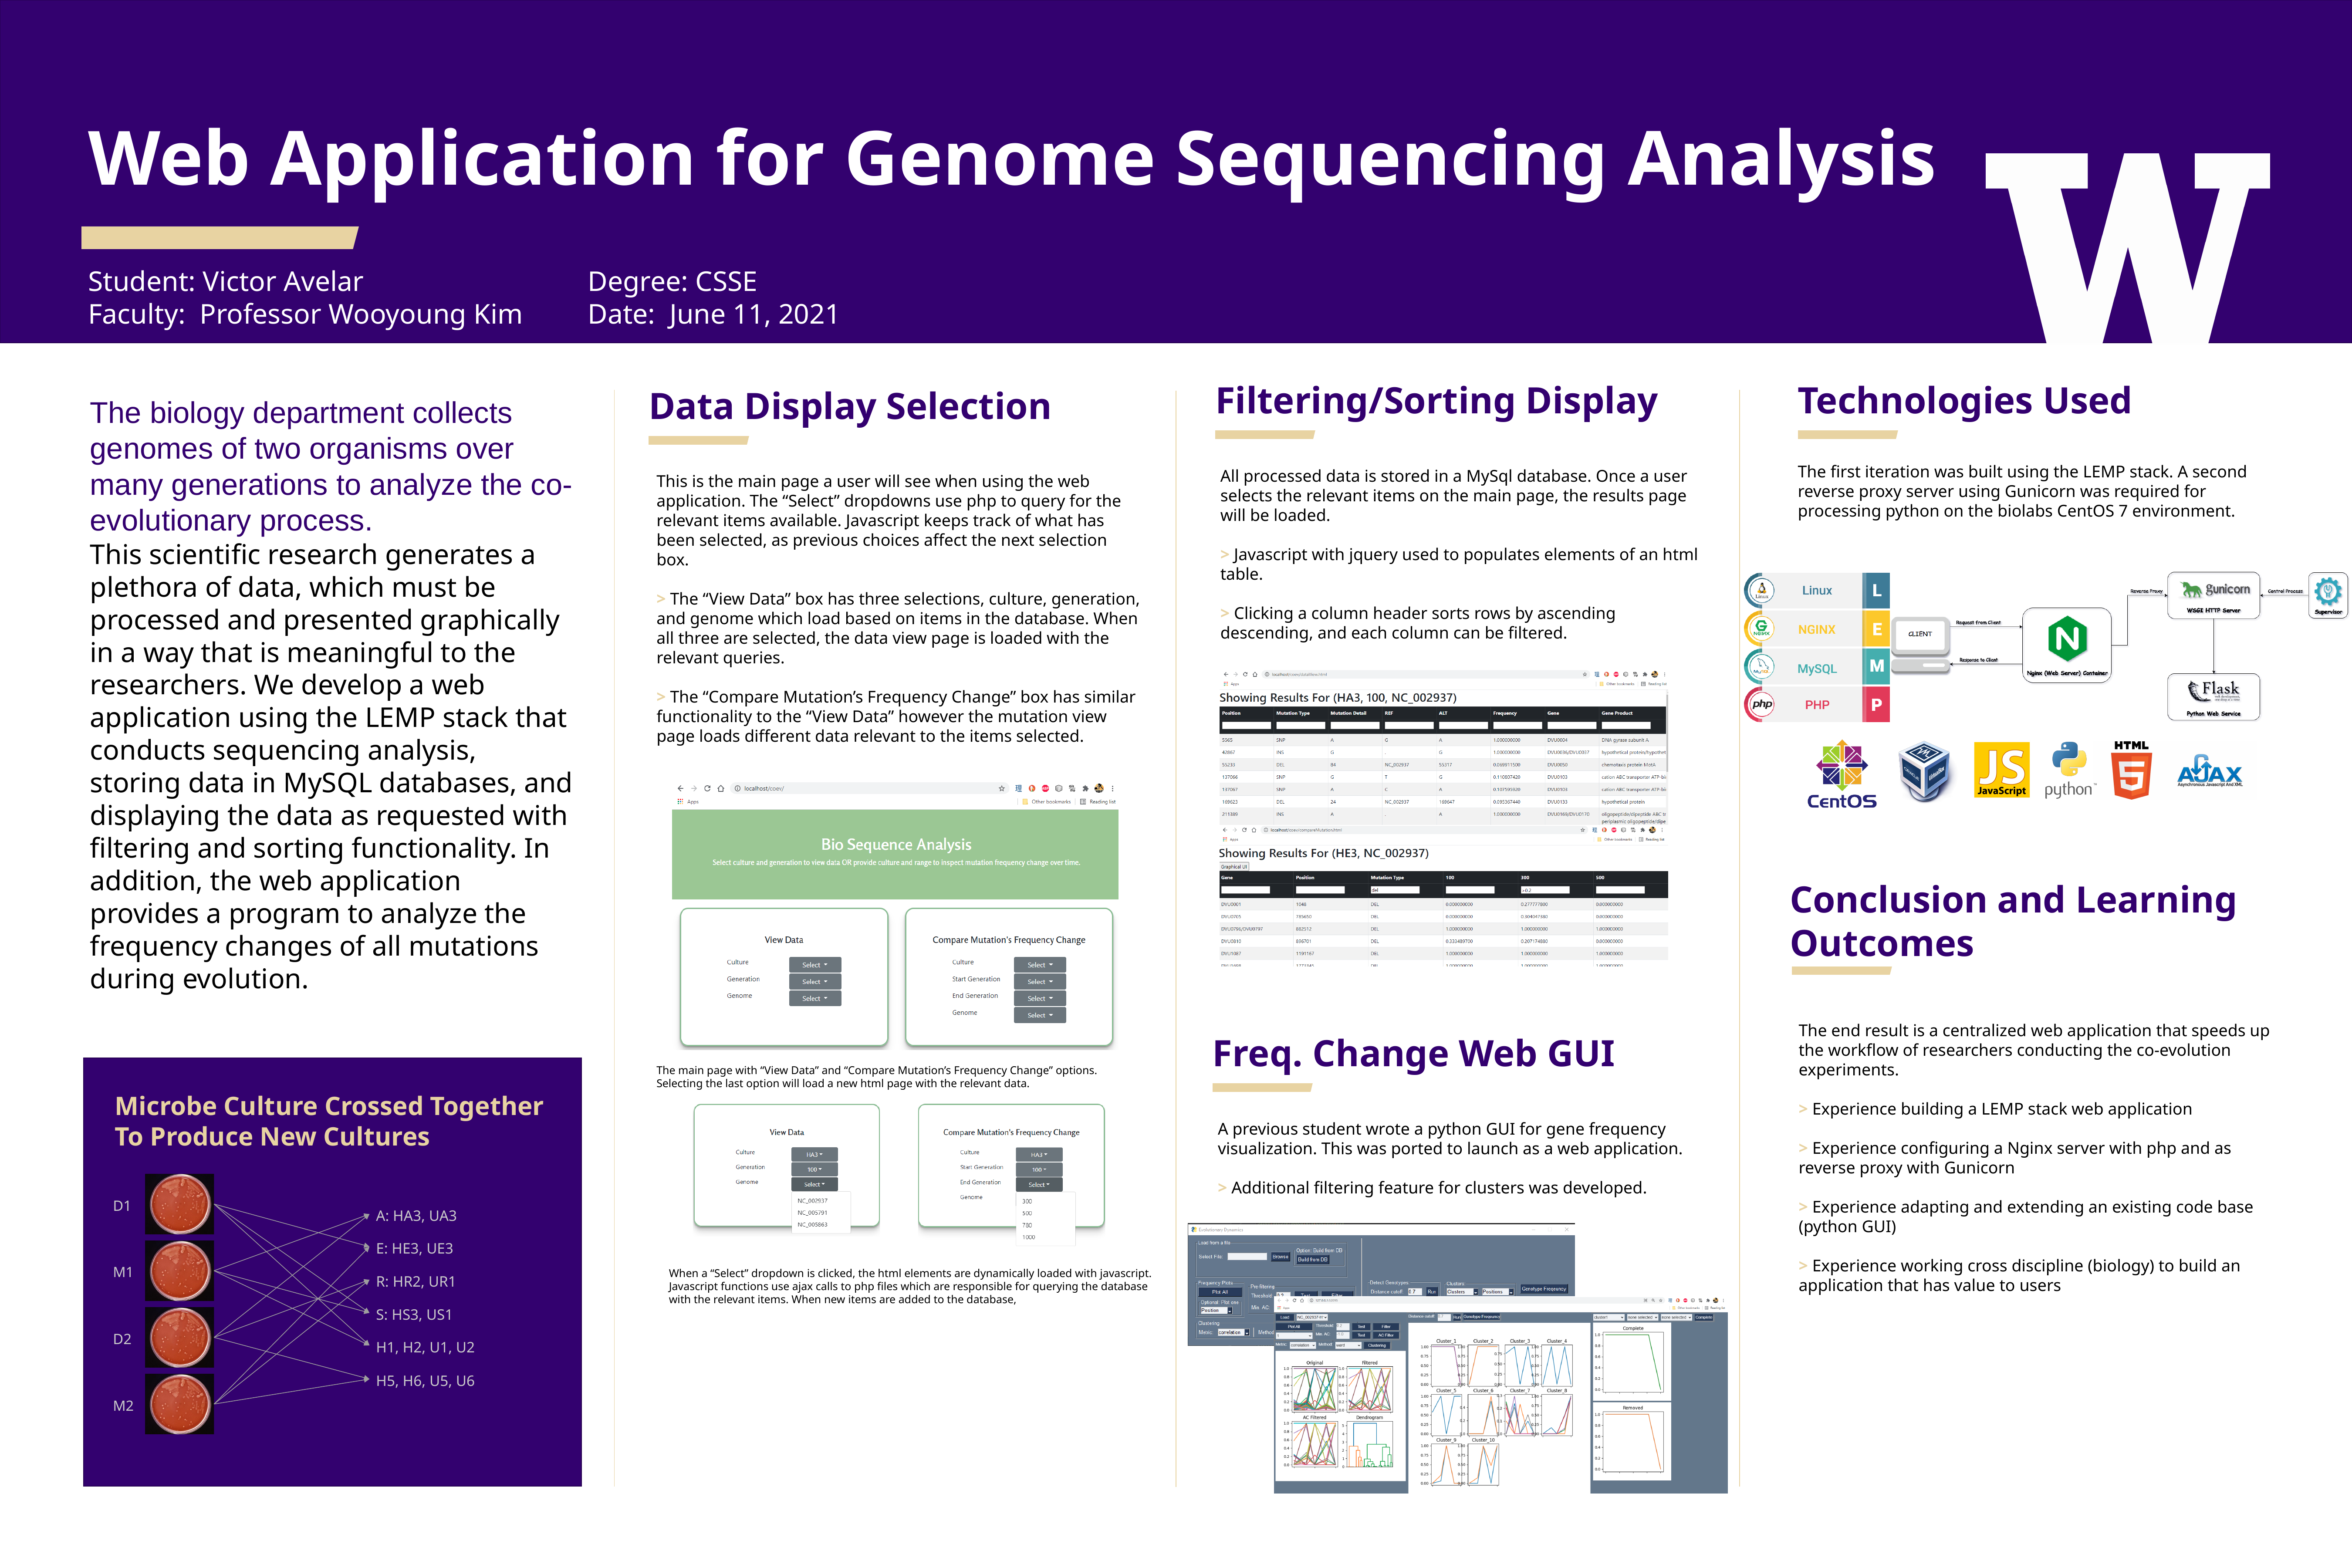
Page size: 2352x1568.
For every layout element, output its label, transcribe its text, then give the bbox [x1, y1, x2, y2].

picture [1986, 153, 2270, 346]
title Web Application for Genome Sequencing Analysis [81, 82, 2081, 205]
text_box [1791, 374, 2290, 439]
picture [145, 1307, 214, 1368]
text_box This is the main page a user will see when using the web application. The “Select” dropdowns use php to query for the relevant items available. Javascript keeps track of what has been selected, as previous choices affect the next selection box. > The “View Data” box has three selections, culture, generation, and genome which load based on items in the database. When all three are selected, the data view page is loaded with the relevant queries. > The “Compare Mutation’s Frequency Change” box has similar functionality to the “View Data” however the mutation view page loads different data relevant to the items selected. [650, 467, 1149, 768]
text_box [1208, 374, 1707, 439]
text_box M2 [106, 1387, 141, 1421]
text_box [0, 0, 2352, 343]
text_box Degree: CSSE Date: June 11, 2021 [581, 260, 1080, 398]
picture [145, 1373, 214, 1435]
text_box H5, H6, U5, U6 [372, 1362, 557, 1396]
picture [1896, 740, 1962, 806]
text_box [214, 1271, 370, 1337]
text_box The first iteration was built using the LEMP stack. A second reverse proxy server using Gunicorn was required for processing python on the biolabs CentOS 7 environment. [1791, 458, 2290, 523]
text_box Microbe Culture Crossed Together To Produce New Cultures [108, 1086, 557, 1259]
text_box R: HR2, UR1 [372, 1263, 557, 1296]
picture [2045, 741, 2257, 800]
text_box All processed data is stored in a MySql database. Once a user selects the relevant items on the main page, the results page will be loaded. > Javascript with jquery used to populates elements of an html table. > Clicking a column header sorts rows by ascending descending, and each column can be filtered. [1213, 462, 1712, 685]
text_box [1783, 873, 2282, 975]
picture [693, 1103, 880, 1237]
text_box The end result is a centralized web application that speeds up the workflow of researchers conducting the co-evolution experiments. > Experience building a LEMP stack web application > Experience configuring a Nginx server with php and as reverse proxy with Gunicorn > Experience adapting and extending an existing code base (python GUI) > Experience working cross discipline (biology) to build an application that has value to users [1792, 1017, 2291, 1298]
text_box [83, 1058, 581, 1487]
picture [1807, 738, 1877, 808]
text_box A previous student wrote a python GUI for gene frequency visualization. This was ported to launch as a web application. > Additional filtering feature for clusters was developed. [1211, 1115, 1710, 1220]
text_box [642, 379, 1141, 445]
text_box H1, H2, U1, U2 [372, 1328, 557, 1362]
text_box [1206, 1027, 1704, 1092]
picture [145, 1240, 214, 1301]
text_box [214, 1337, 370, 1379]
text_box Student: Victor Avelar Faculty: Professor Wooyoung Kim [81, 260, 580, 398]
picture [1972, 740, 2031, 799]
text_box E: HE3, UE3 [372, 1230, 557, 1263]
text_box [214, 1379, 370, 1404]
text_box S: HS3, US1 [372, 1296, 557, 1328]
text_box M1 [106, 1254, 141, 1288]
text_box A: HA3, UA3 [369, 1197, 557, 1230]
text_box D2 [106, 1321, 141, 1354]
picture [1220, 669, 1668, 966]
text_box The biology department collects genomes of two organisms over many generations to analyze the co-evolutionary process. This scientific research generates a plethora of data, which must be processed and presented graphically in a way that is meaningful to the researchers. We develop a web application using the LEMP stack that conducts sequencing analysis, storing data in MySQL databases, and displaying the data as requested with filtering and sorting functionality. In addition, the web application provides a program to analyze the frequency changes of all mutations during evolution. [83, 390, 581, 997]
picture [1187, 1223, 1728, 1494]
picture [81, 181, 359, 249]
picture [918, 1103, 1105, 1249]
picture [672, 781, 1119, 1050]
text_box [214, 1204, 370, 1271]
picture [1744, 572, 2350, 722]
text_box When a “Select” dropdown is clicked, the html elements are dynamically loaded with javascript. Javascript functions use ajax calls to php files which are responsible for querying the database with the relevant items. When new items are added to the database, [662, 1263, 1161, 1309]
picture [145, 1173, 214, 1234]
text_box The main page with “View Data” and “Compare Mutation’s Frequency Change” options. Selecting the last option will load a new html page with the relevant data. [650, 1060, 1149, 1093]
text_box D1 [106, 1187, 141, 1221]
